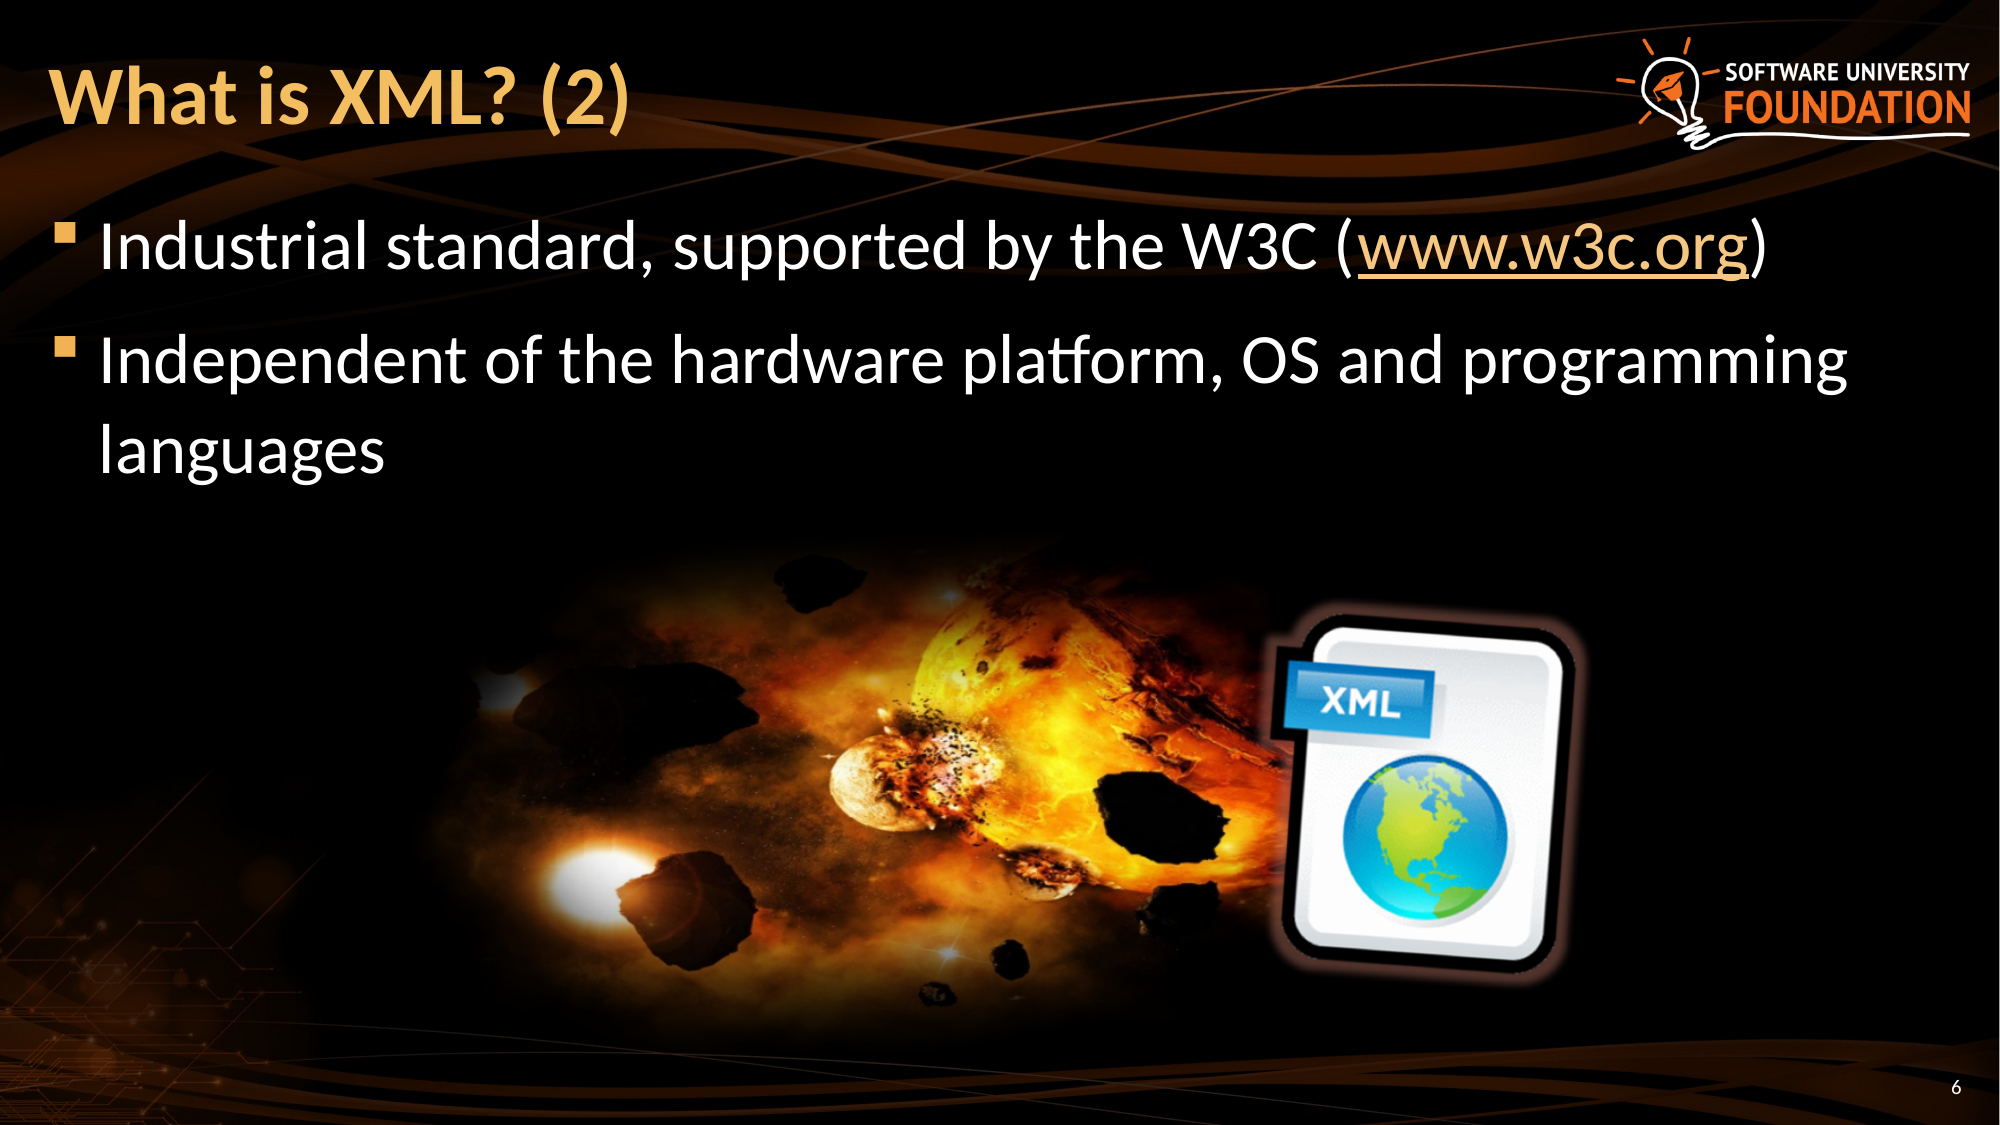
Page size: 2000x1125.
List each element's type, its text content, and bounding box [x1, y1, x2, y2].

title What is XML? (2) [30, 6, 1602, 189]
picture [0, 0, 2000, 1125]
list Industrial standard, supported by the W3C (www.w3c.org) Independent of the hardware platform, OS and programming languages [31, 188, 1968, 1103]
